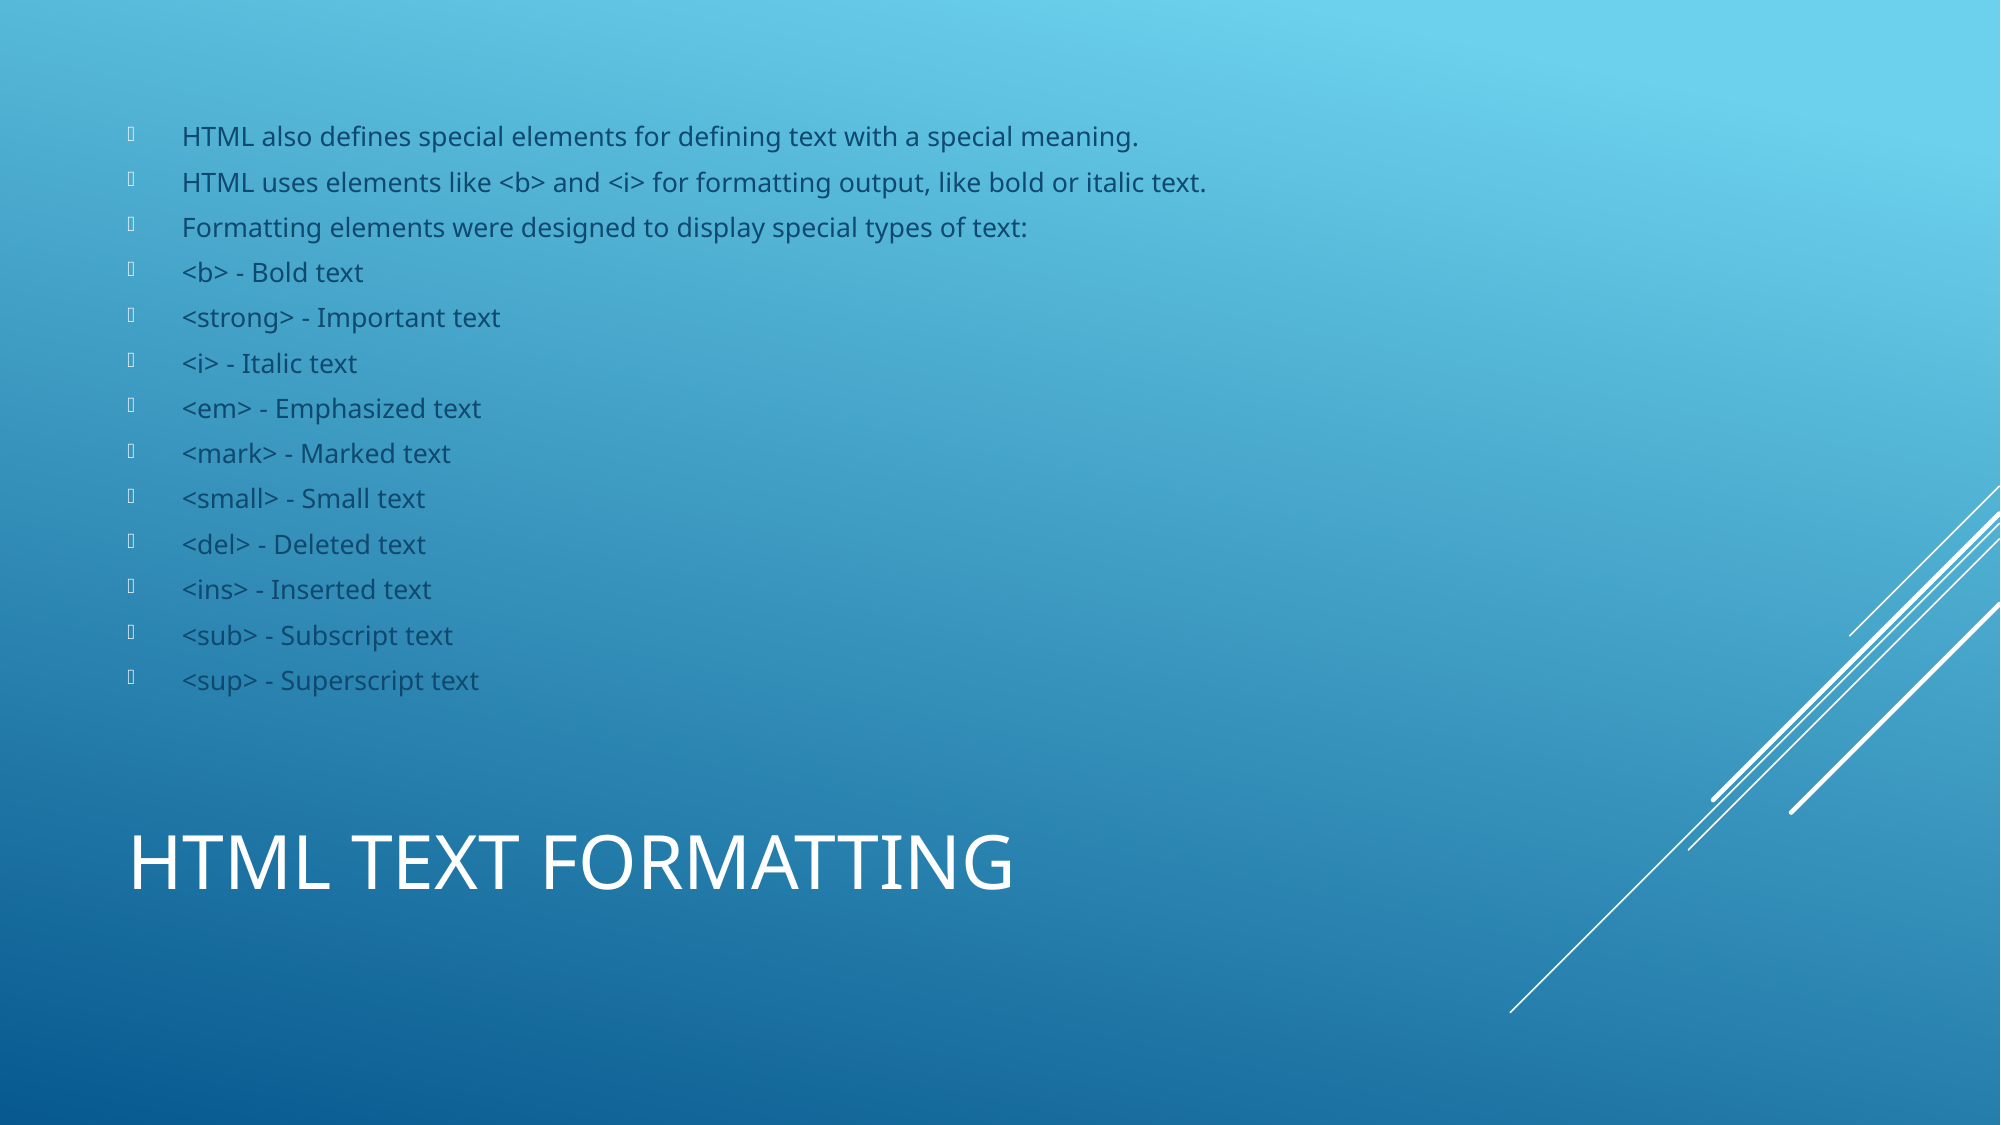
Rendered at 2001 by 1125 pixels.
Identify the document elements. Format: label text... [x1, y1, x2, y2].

list HTML also defines special elements for defining text with a special meaning. HTML uses elements like <b> and <i> for formatting output, like bold or italic text. Formatting elements were designed to display special types of text: <b> - Bold text <strong> - Important text <i> - Italic text <em> - Emphasized text <mark> - Marked text <small> - Small text <del> - Deleted text <ins> - Inserted text <sub> - Subscript text <sup> - Superscript text [112, 112, 1513, 706]
title HTML TEXT FORMATTING [112, 736, 1513, 984]
